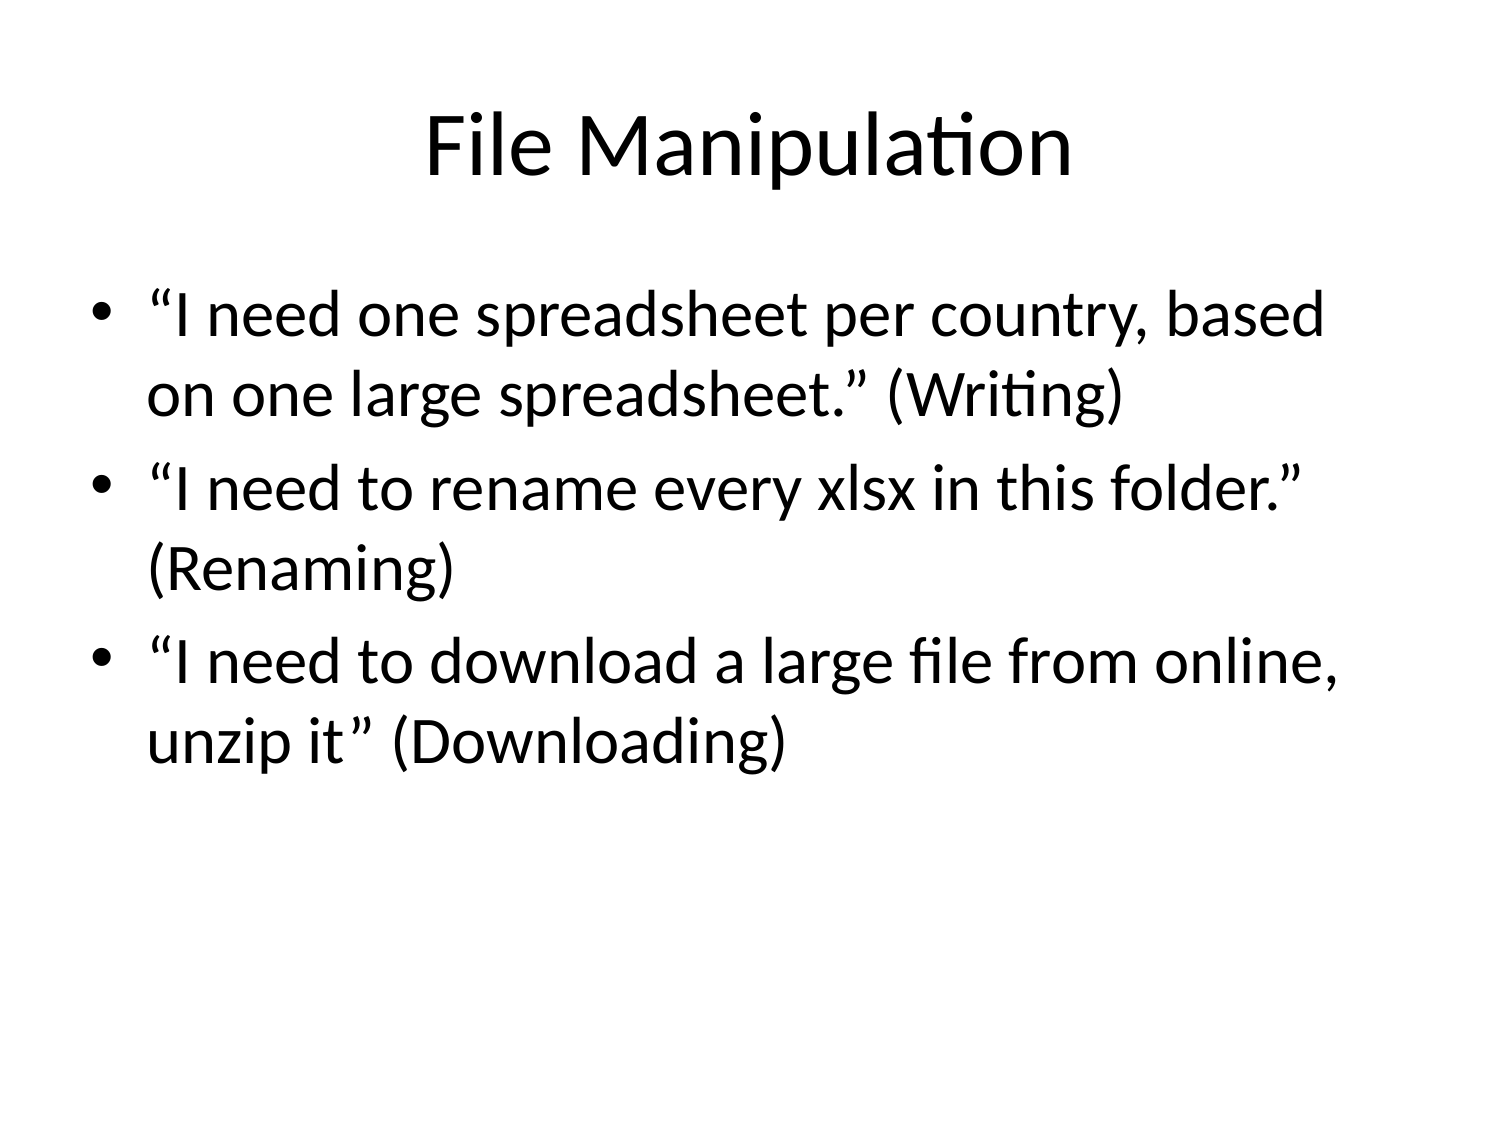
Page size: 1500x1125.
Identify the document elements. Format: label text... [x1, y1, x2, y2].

list “I need one spreadsheet per country, based on one large spreadsheet.” (Writing) “I need to rename every xlsx in this folder.” (Renaming) “I need to download a large file from online, unzip it” (Downloading) [75, 262, 1425, 1005]
title File Manipulation [75, 45, 1425, 233]
